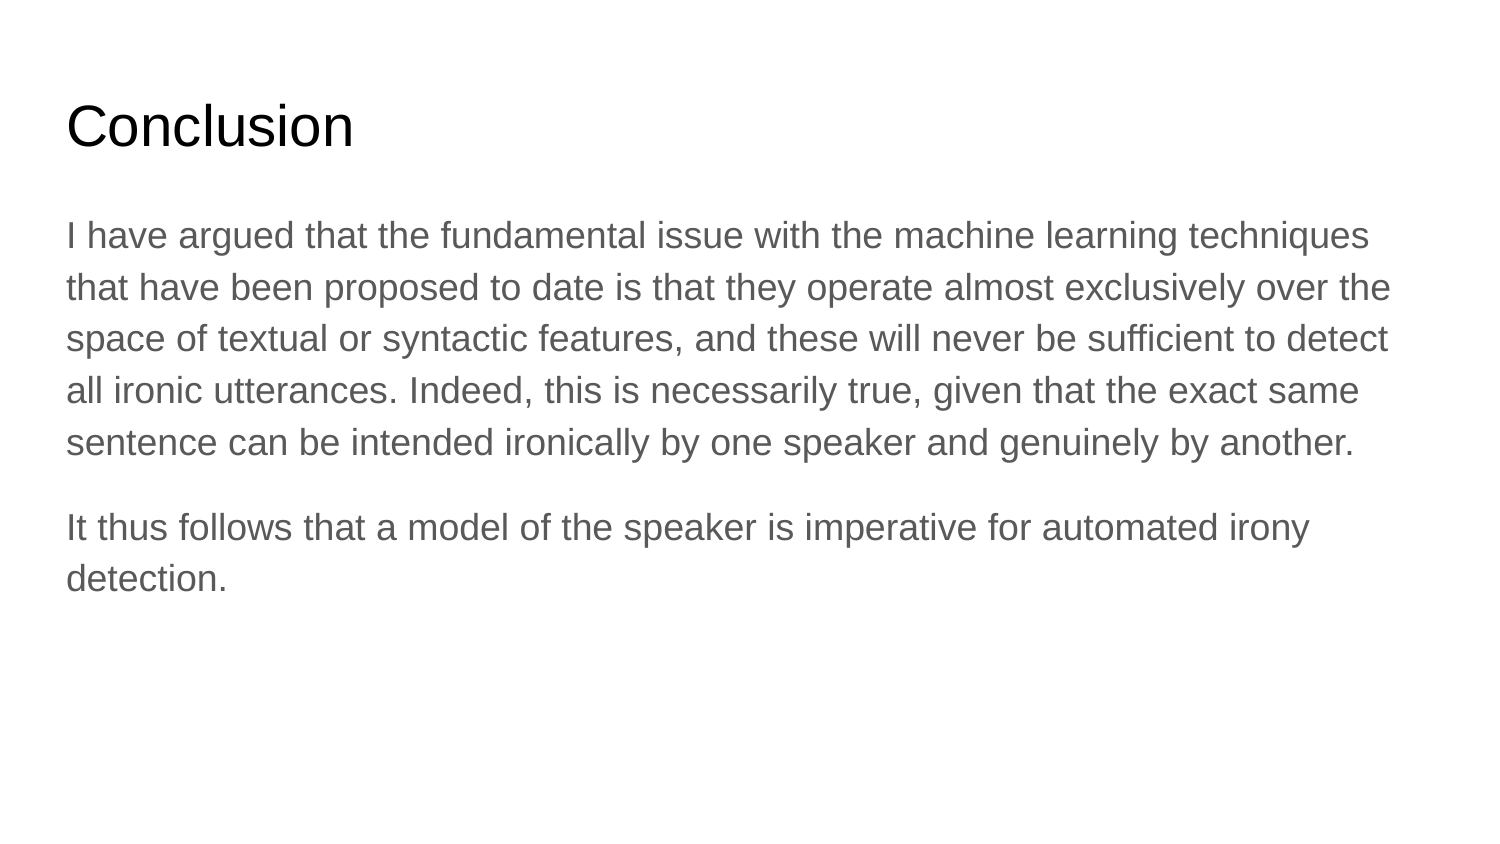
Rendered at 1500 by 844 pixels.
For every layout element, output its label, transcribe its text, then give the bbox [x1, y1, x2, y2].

title Conclusion [51, 72, 1449, 167]
list I have argued that the fundamental issue with the machine learning techniques that have been proposed to date is that they operate almost exclusively over the space of textual or syntactic features, and these will never be sufficient to detect all ironic utterances. Indeed, this is necessarily true, given that the exact same sentence can be intended ironically by one speaker and genuinely by another. It thus follows that a model of the speaker is imperative for automated irony detection. [51, 189, 1449, 750]
